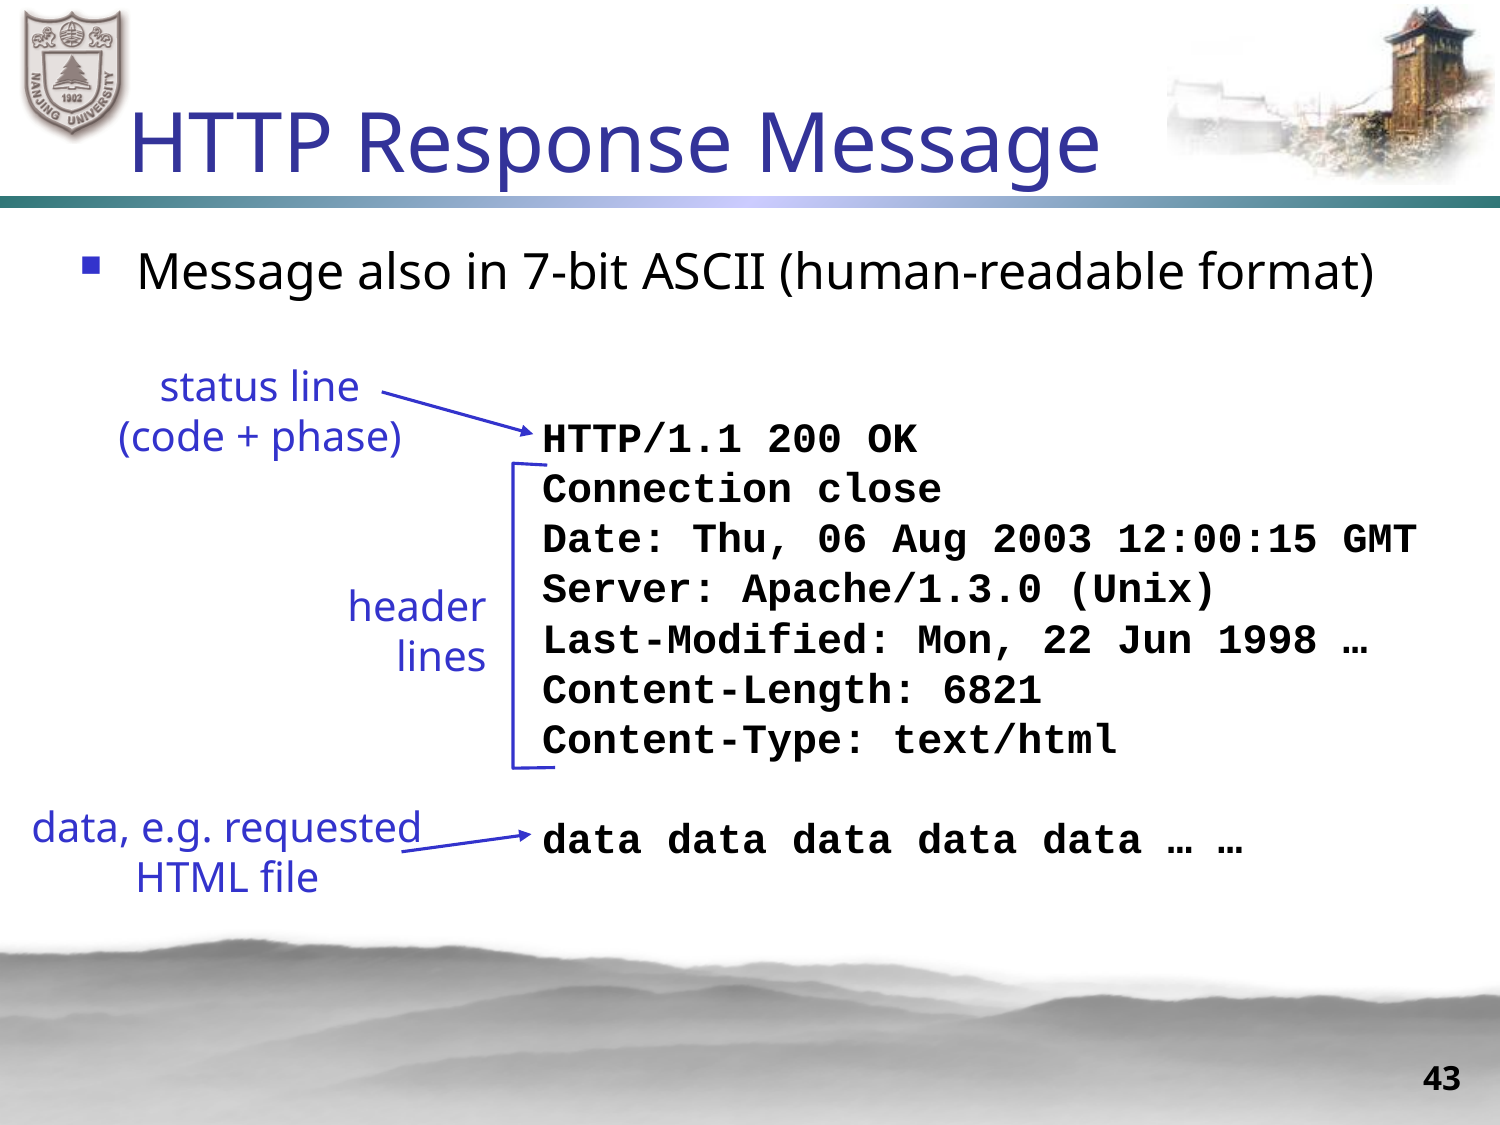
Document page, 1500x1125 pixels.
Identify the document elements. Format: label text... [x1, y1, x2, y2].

list Message also in 7-bit ASCII (human-readable format) [64, 231, 1471, 330]
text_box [333, 462, 556, 769]
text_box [105, 352, 534, 469]
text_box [23, 792, 532, 909]
slide_number 43 [1163, 1034, 1477, 1111]
picture [0, 928, 1500, 1125]
picture [1167, 4, 1495, 54]
title HTTP Response Message [111, 54, 1500, 197]
text_box HTTP/1.1 200 OK Connection close Date: Thu, 06 Aug 2003 12:00:15 GMT Server: Apache/1.3.0 (Unix) Last-Modified: Mon, 22 Jun 1998 … Content-Length: 6821 Content-Type: text/html data data data data data … … [527, 403, 1457, 869]
picture [0, 0, 144, 144]
